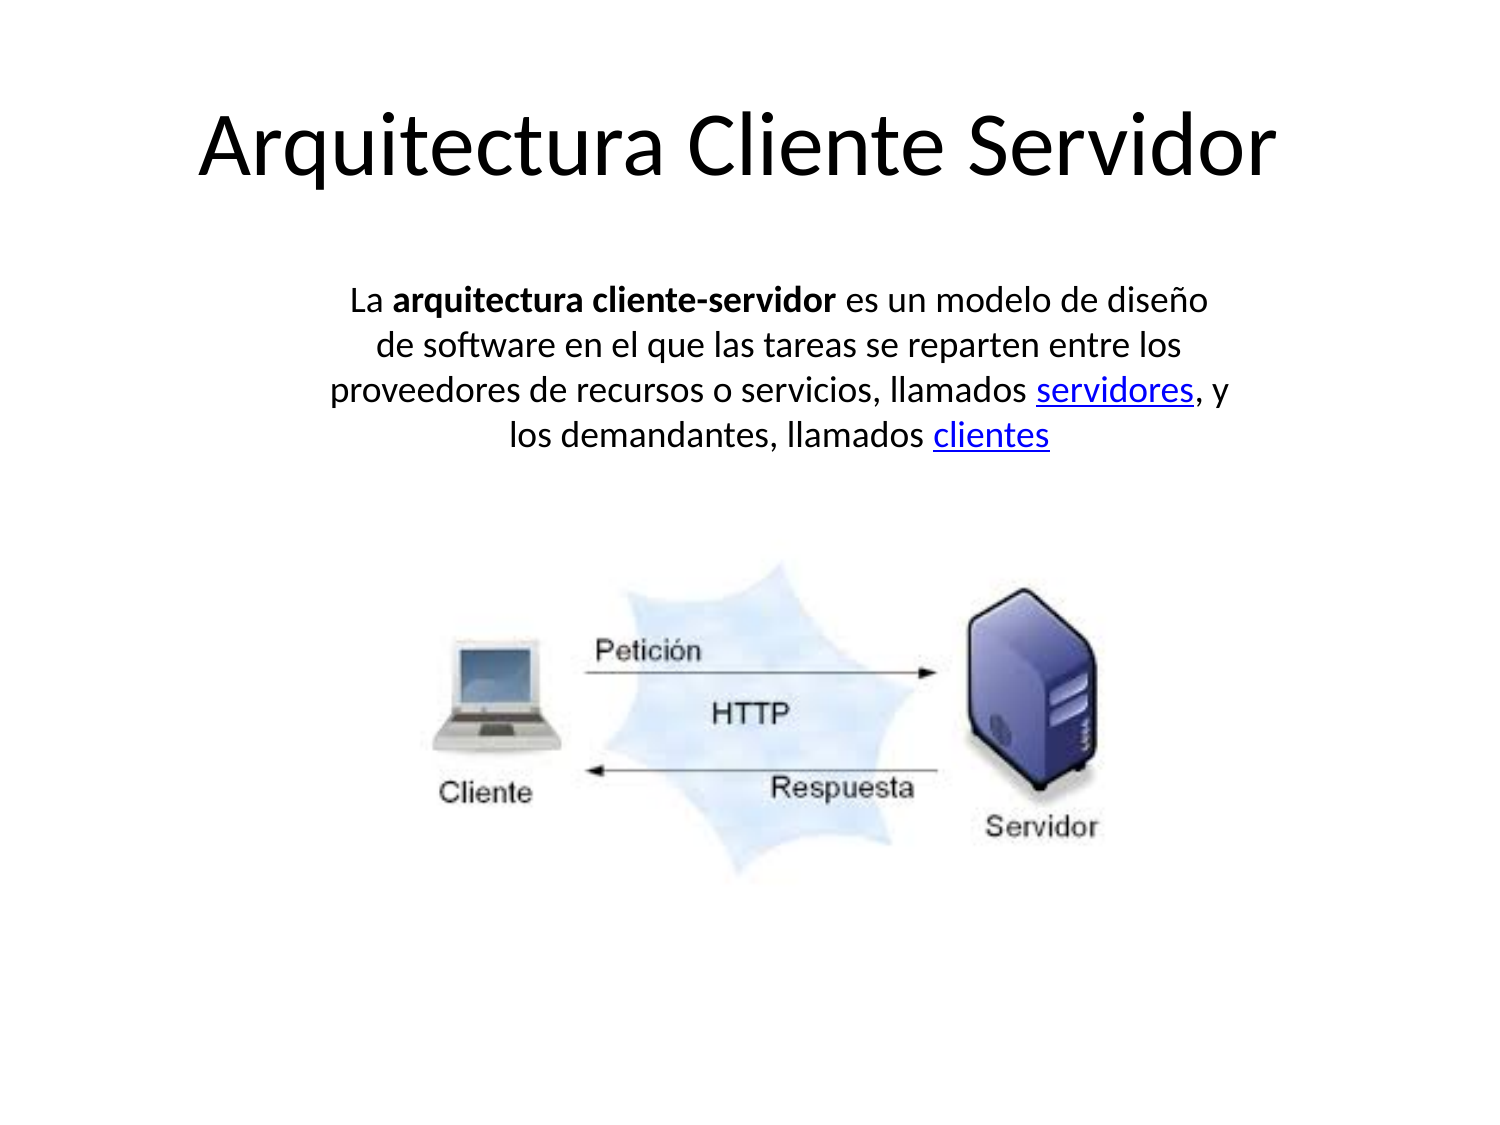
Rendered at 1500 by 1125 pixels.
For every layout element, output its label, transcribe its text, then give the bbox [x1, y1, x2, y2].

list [418, 503, 1117, 913]
text_box La arquitectura cliente-servidor es un modelo de diseño de software en el que las tareas se reparten entre los proveedores de recursos o servicios, llamados servidores, y los demandantes, llamados clientes [312, 267, 1247, 462]
title Arquitectura Cliente Servidor [75, 45, 1425, 233]
